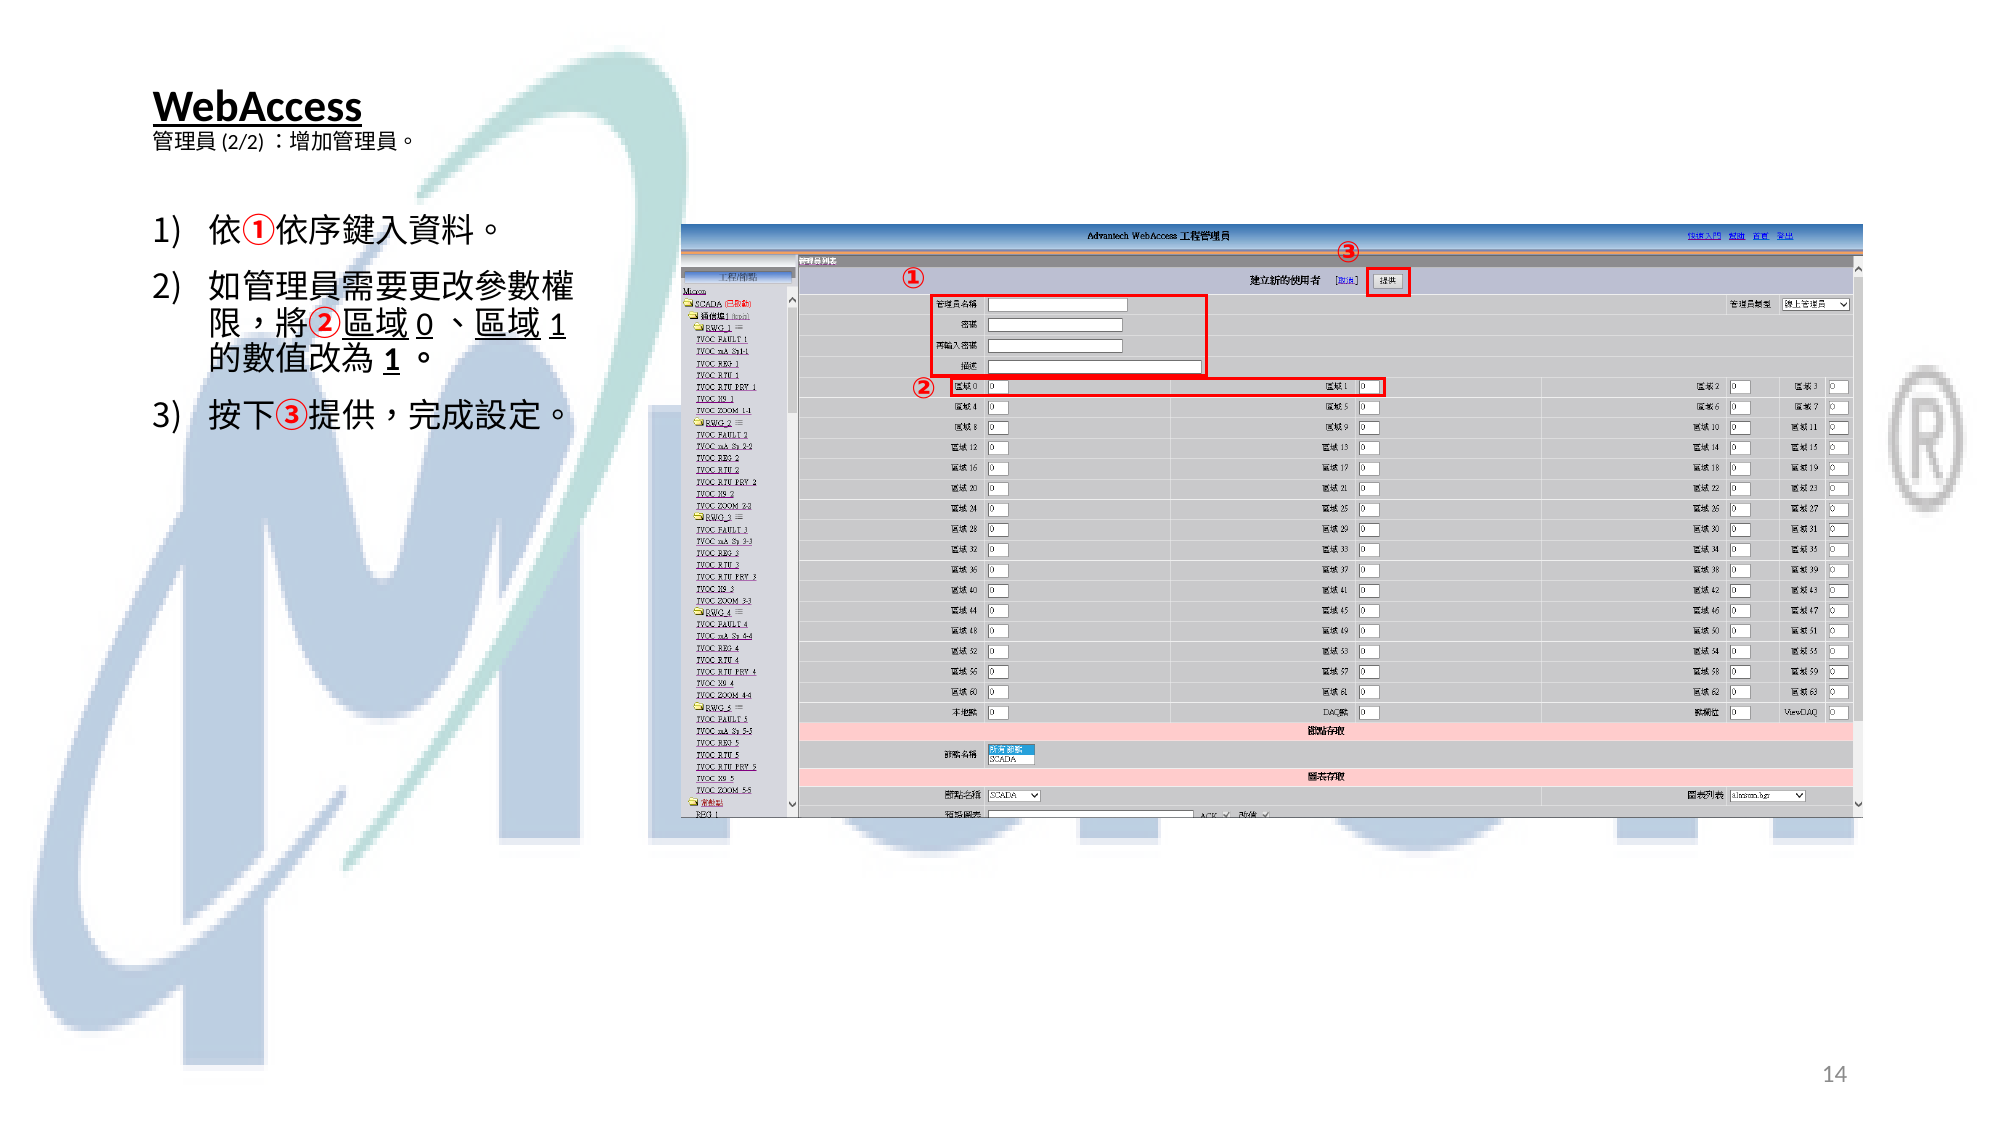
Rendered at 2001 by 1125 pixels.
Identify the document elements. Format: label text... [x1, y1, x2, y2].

slide_number 14 [1412, 1042, 1863, 1103]
list 依①依序鍵入資料。 如管理員需要更改參數權限，將②區域0、區域1的數值改為1。 按下③提供，完成設定。 [137, 206, 619, 963]
title WebAccess 管理員(2/2)：增加管理員。 [137, 75, 619, 162]
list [681, 224, 1863, 818]
